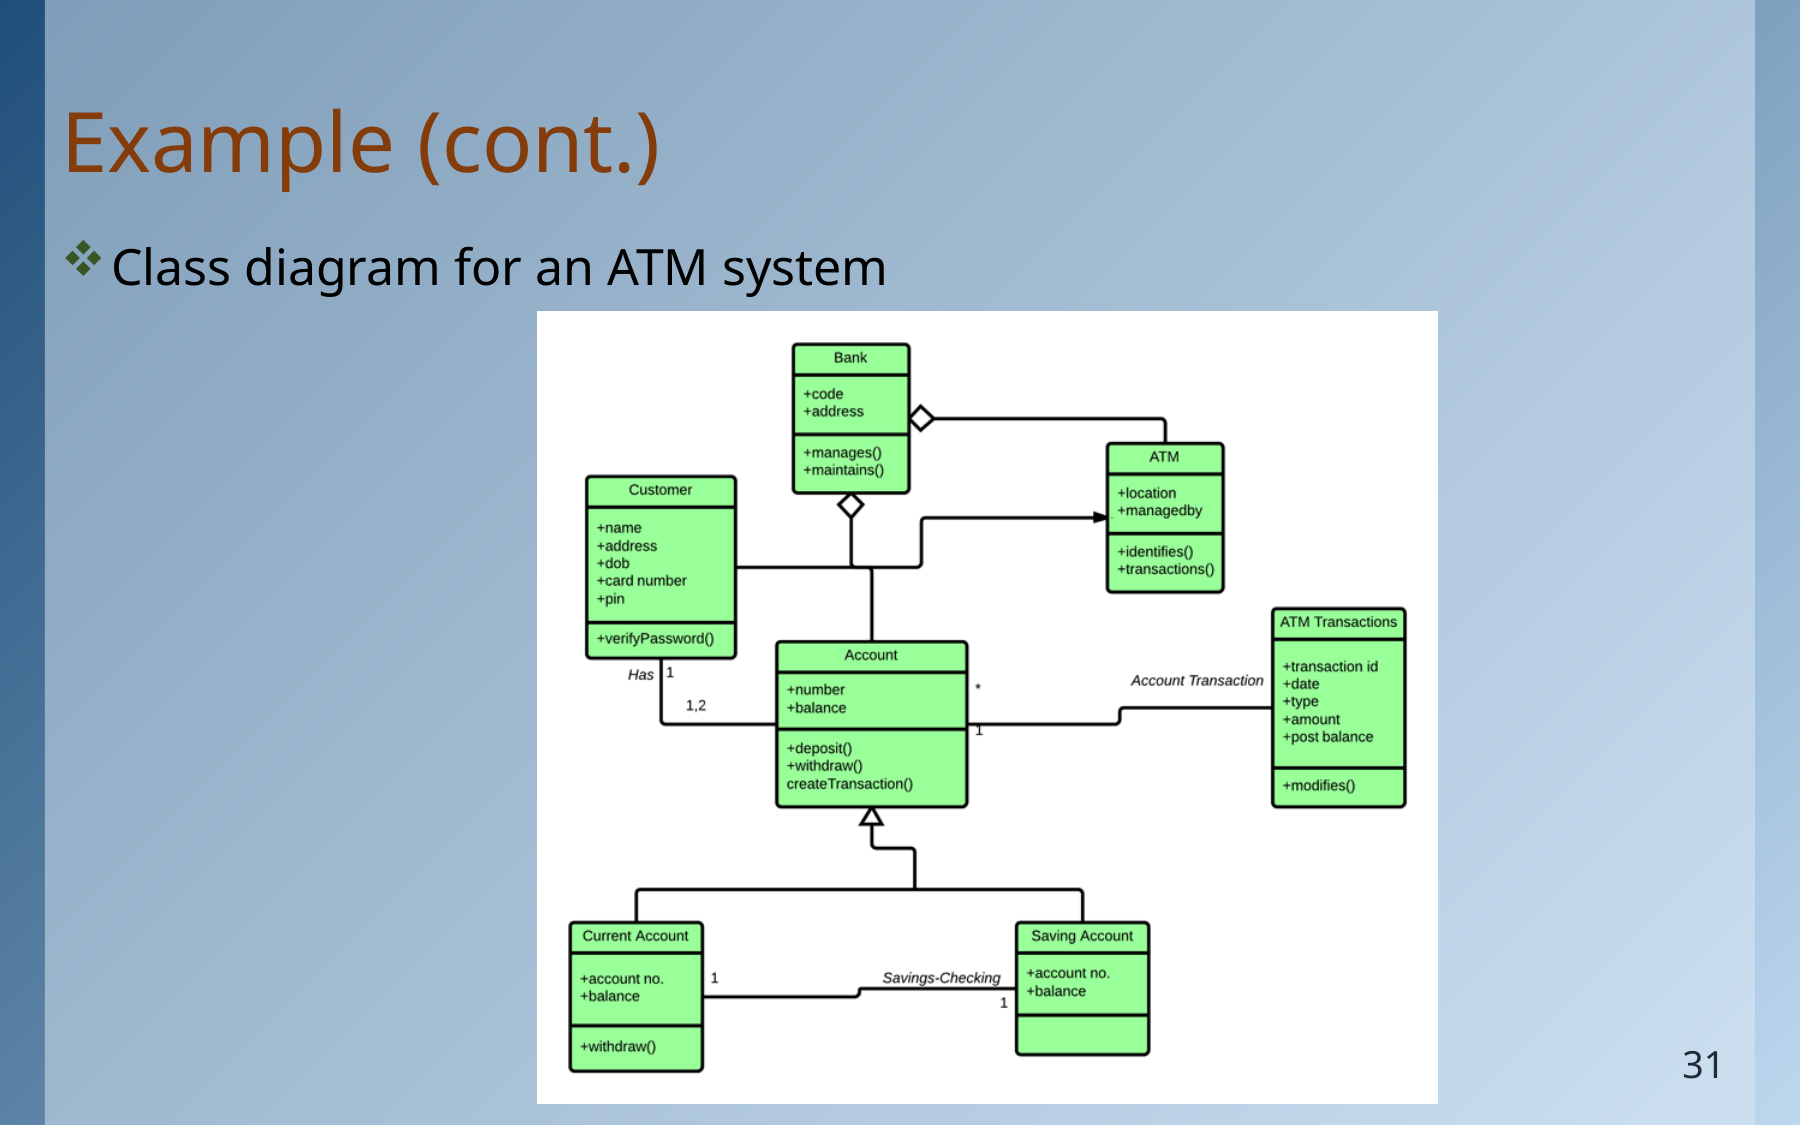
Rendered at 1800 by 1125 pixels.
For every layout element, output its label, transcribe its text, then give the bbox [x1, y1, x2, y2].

slide_number 31 [1581, 1050, 1746, 1103]
title Example (cont.) [40, 12, 1746, 200]
picture [537, 311, 1438, 1104]
list Class diagram for an ATM system [40, 224, 1746, 1025]
